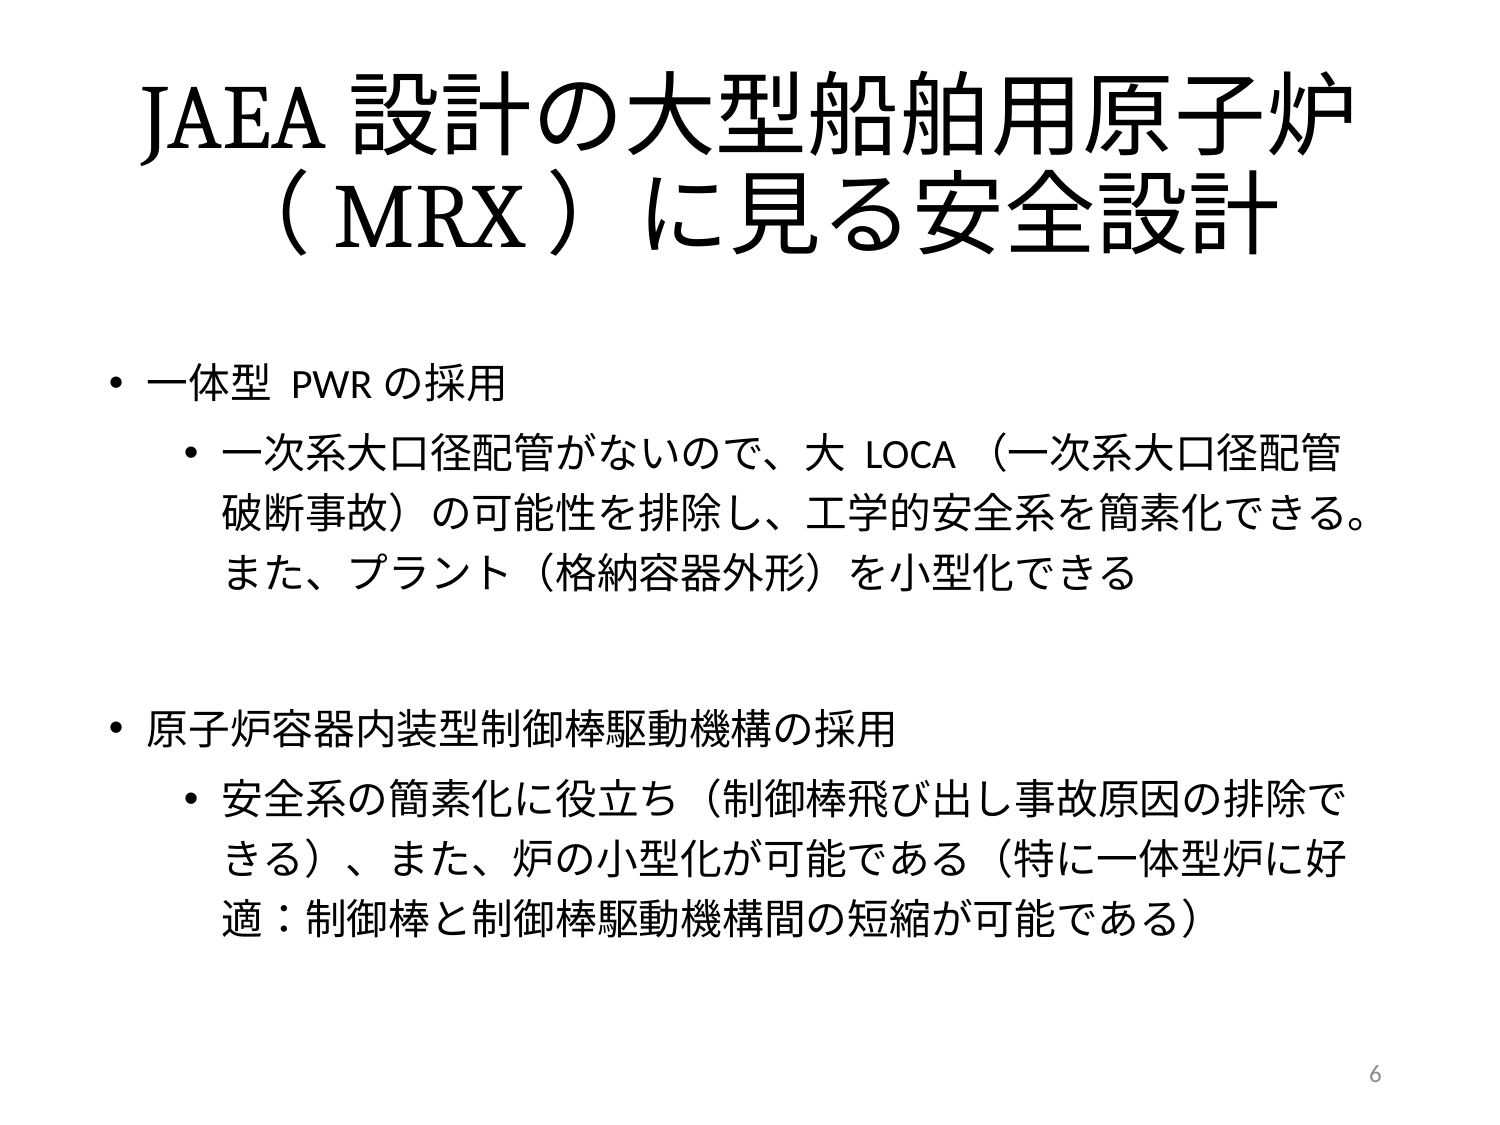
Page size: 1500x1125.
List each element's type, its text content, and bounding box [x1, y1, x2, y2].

title JAEA設計の大型船舶用原子炉（MRX）に見る安全設計 [103, 59, 1397, 278]
slide_number 6 [1059, 1042, 1397, 1103]
list 一体型 PWRの採用 一次系大口径配管がないので、大 LOCA（一次系大口径配管破断事故）の可能性を排除し、工学的安全系を簡素化できる。また、プラント（格納容器外形）を小型化できる 原子炉容器内装型制御棒駆動機構の採用 安全系の簡素化に役立ち（制御棒飛び出し事故原因の排除できる）、また、炉の小型化が可能である（特に一体型炉に好適：制御棒と制御棒駆動機構間の短縮が可能である） [93, 339, 1388, 1054]
